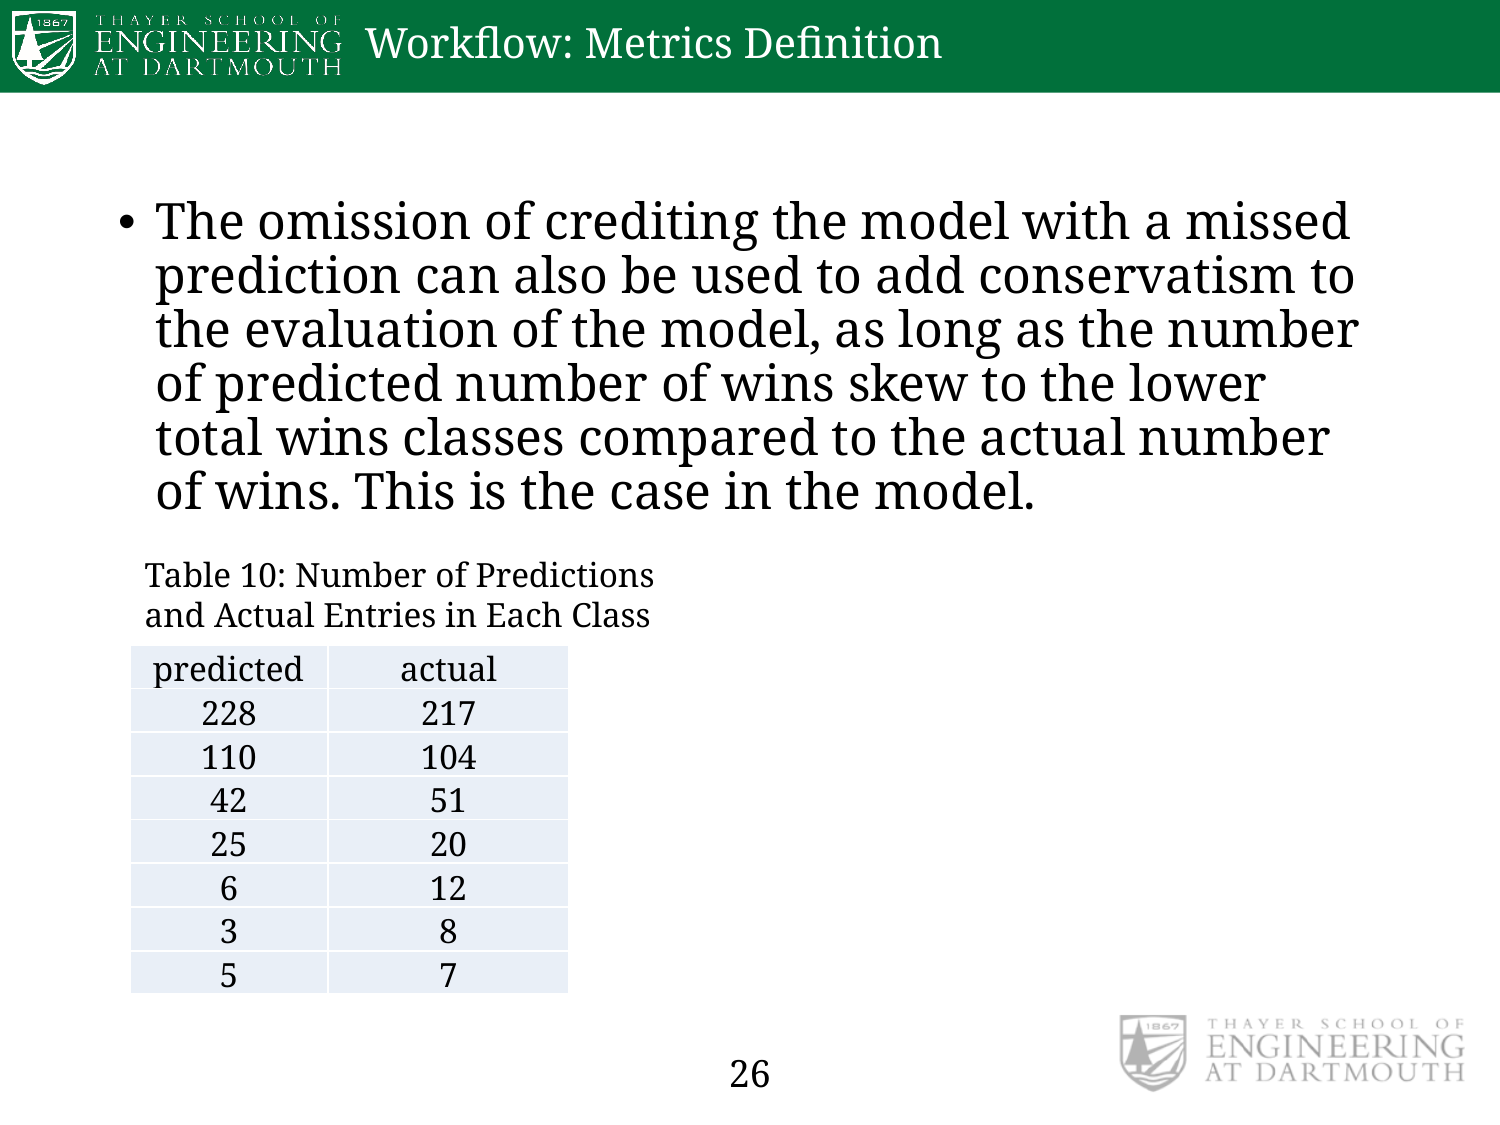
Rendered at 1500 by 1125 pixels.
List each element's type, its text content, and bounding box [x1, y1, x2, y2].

title Workflow: Metrics Definition [349, 1, 1500, 90]
table_cell 110 [131, 733, 327, 775]
table_cell 25 [131, 820, 327, 862]
table_cell 12 [329, 864, 568, 906]
text_box Table 10: Number of Predictions and Actual Entries in Each Class [129, 547, 693, 642]
table_cell 104 [329, 733, 568, 775]
table_cell 6 [131, 864, 327, 906]
table_cell 5 [131, 952, 327, 993]
table_header predicted [131, 646, 327, 688]
picture [12, 11, 342, 85]
table_header actual [329, 646, 568, 688]
table_cell 42 [131, 777, 327, 819]
table_cell 51 [329, 777, 568, 819]
table_cell 3 [131, 908, 327, 950]
slide_number 26 [581, 1042, 919, 1103]
table_cell 8 [329, 908, 568, 950]
table_cell 228 [131, 689, 327, 731]
picture [1111, 992, 1467, 1093]
table_cell 7 [329, 952, 568, 993]
table_cell 217 [329, 689, 568, 731]
list The omission of crediting the model with a missed prediction can also be used to add conservatism to the evaluation of the model, as long as the number of predicted number of wins skew to the lower total wins classes compared to the actual number of wins. This is the case in the model. [103, 128, 1397, 997]
table_cell 20 [329, 820, 568, 862]
